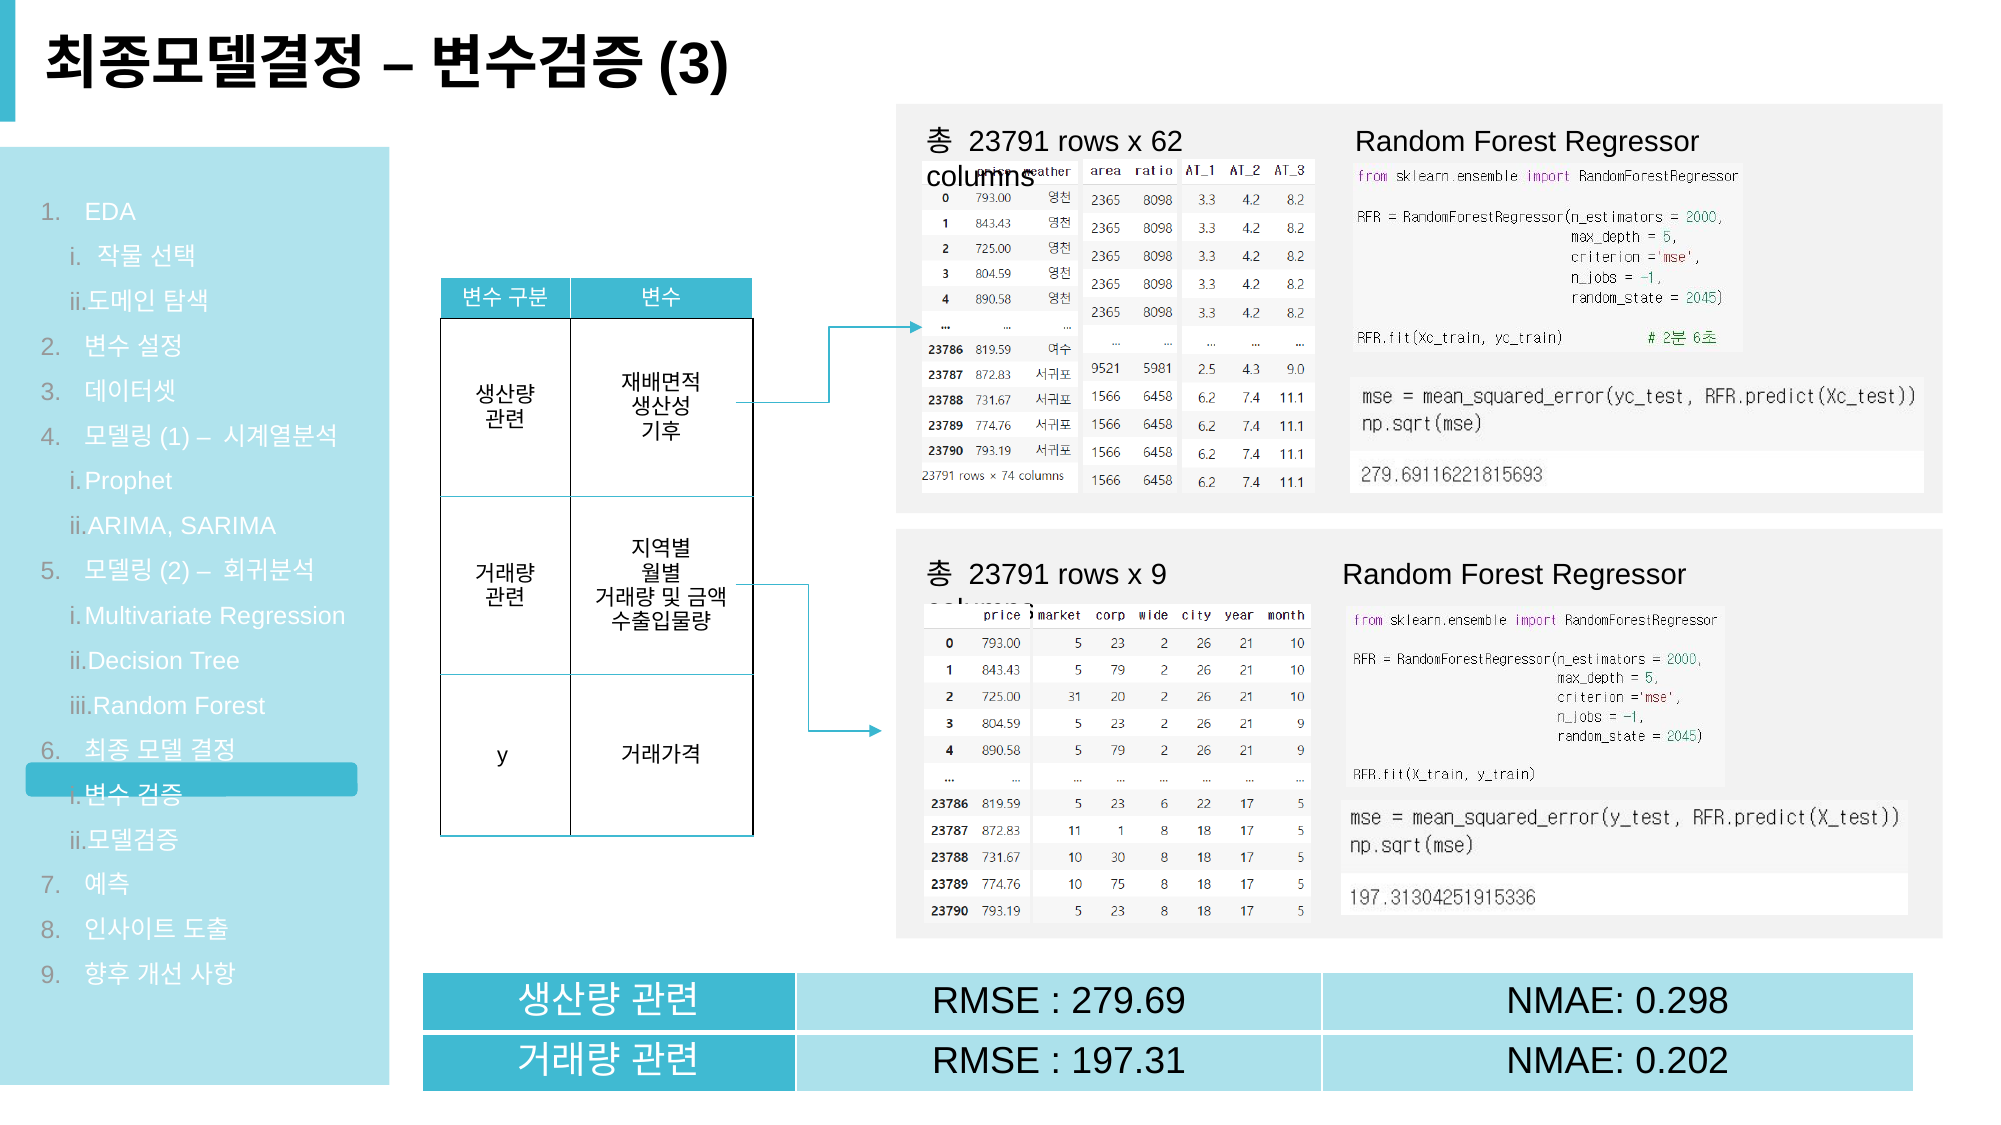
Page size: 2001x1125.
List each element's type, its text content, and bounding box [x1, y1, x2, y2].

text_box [923, 604, 1311, 924]
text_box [735, 584, 883, 732]
table_cell 재배면적 생산성 기후 [571, 319, 752, 496]
table_cell NMAE: 0.202 [1323, 1035, 1913, 1091]
text_box [0, 146, 390, 1085]
picture [1083, 159, 1177, 493]
text_box EDA 작물 선택 도메인 탐색 변수 설정 데이터셋 모델링(1) – 시계열분석 Prophet ARIMA, SARIMA 모델링(2) – 회귀분석 Multivariate Regression Decision Tree Random Forest 최종 모델 결정 변수 검증 모델검증 예측 인사이트 도출 향후 개선 사항 [25, 173, 374, 997]
table_cell 거래량 관련 [423, 1035, 795, 1091]
text_box 총 23791 rows x 9 columns [911, 547, 1298, 633]
table_cell 거래가격 [571, 675, 752, 835]
table_header 변수 구분 [441, 278, 570, 318]
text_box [735, 327, 923, 403]
picture [1346, 606, 1725, 787]
table_header RMSE : 279.69 [797, 973, 1321, 1030]
table_cell y [441, 675, 570, 835]
table_cell 지역별 월별 거래량 및 금액 수출입물량 [571, 497, 752, 674]
picture [1341, 800, 1909, 915]
picture [1352, 163, 1743, 353]
text_box [0, 0, 16, 122]
table_cell RMSE : 197.31 [797, 1035, 1321, 1091]
text_box [896, 528, 1943, 939]
table_cell 생산량 관련 [441, 319, 570, 496]
table_cell 거래량 관련 [441, 497, 570, 674]
table_header 변수 [571, 278, 752, 318]
text_box 최종모델결정 – 변수검증(3) [29, 17, 1155, 103]
picture [1349, 377, 1924, 493]
table_header NMAE: 0.298 [1323, 973, 1913, 1030]
table_header 생산량 관련 [423, 973, 795, 1030]
picture [922, 161, 1078, 493]
text_box [896, 103, 1943, 514]
text_box Random Forest Regressor [1340, 115, 1718, 165]
picture [1182, 159, 1316, 493]
text_box 총 23791 rows x 62 columns [911, 115, 1315, 200]
text_box Random Forest Regressor [1327, 548, 1714, 598]
